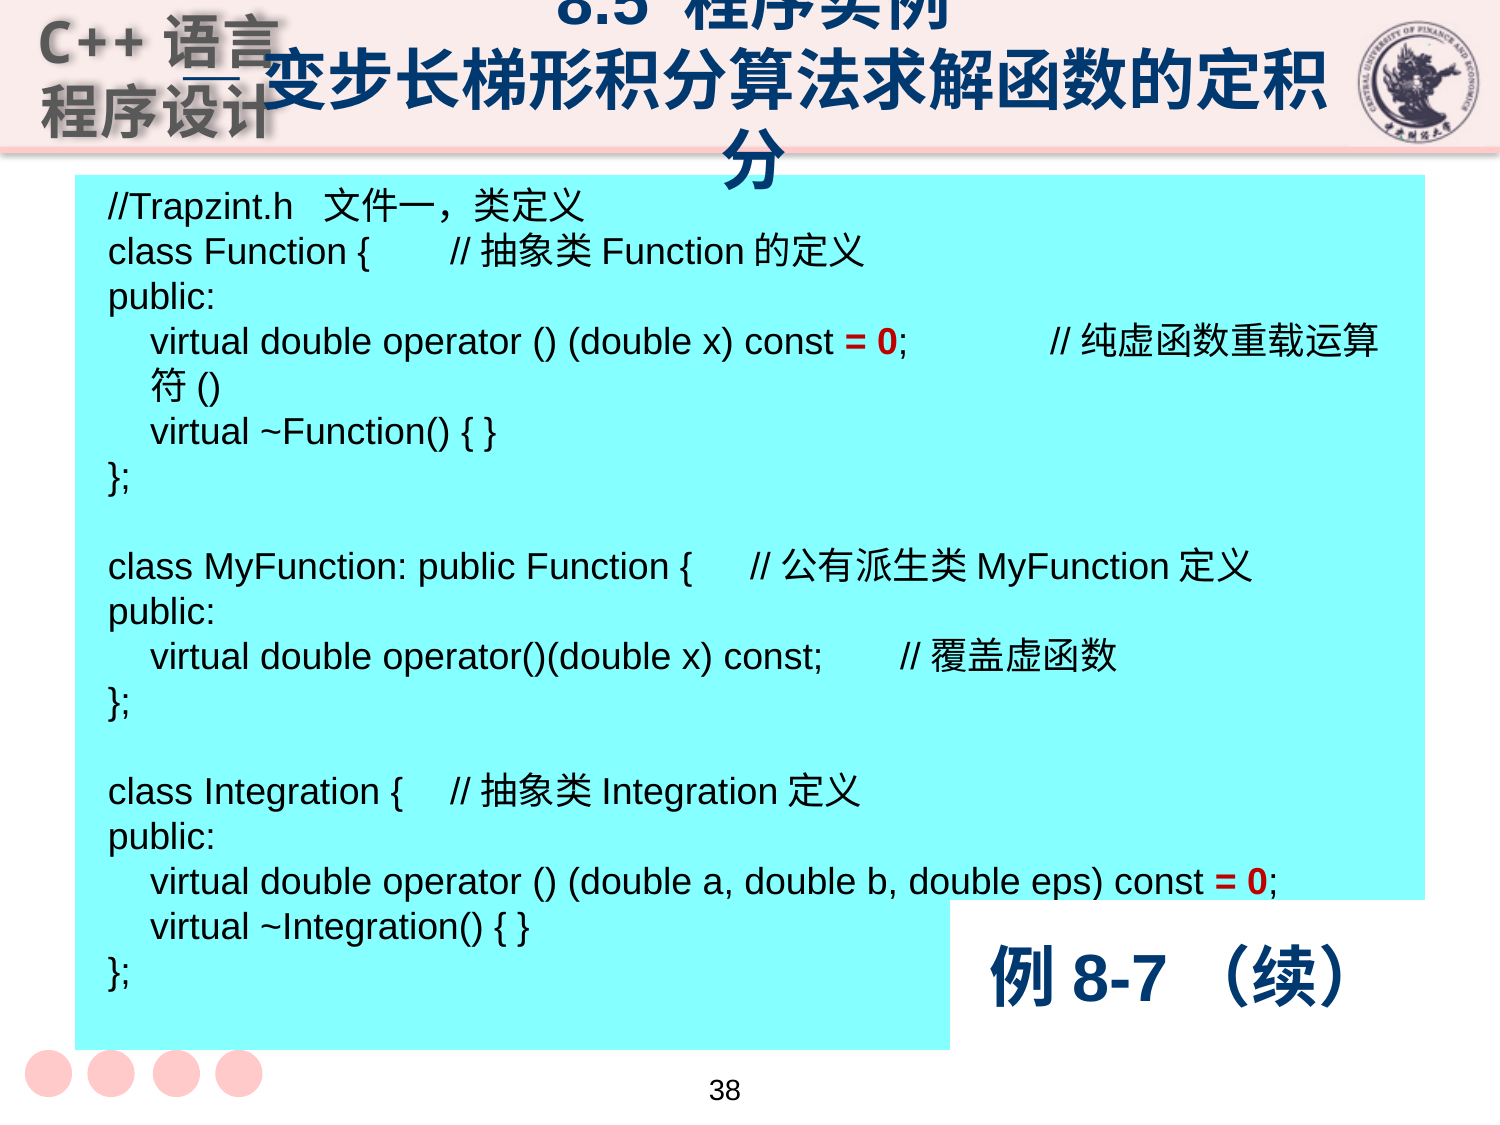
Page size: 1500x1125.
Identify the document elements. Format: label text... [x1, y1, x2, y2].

picture [0, 0, 132, 147]
title 例8-7（续） [949, 899, 1426, 1051]
list //Trapzint.h 文件一，类定义 class Function { //抽象类Function的定义 public: virtual double operator () (double x) const = 0; //纯虚函数重载运算符() virtual ~Function() { } }; class MyFunction: public Function { //公有派生类MyFunction定义 public: virtual double operator()(double x) const; //覆盖虚函数 }; class Integration { //抽象类Integration定义 public: virtual double operator () (double a, double b, double eps) const = 0; virtual ~Integration() { } }; [74, 174, 1426, 1051]
slide_number 38 [674, 1049, 776, 1125]
picture [1375, 0, 1500, 147]
text_box 8.5 程序实例 —变步长梯形积分算法求解函数的定积分 [132, 0, 1375, 156]
